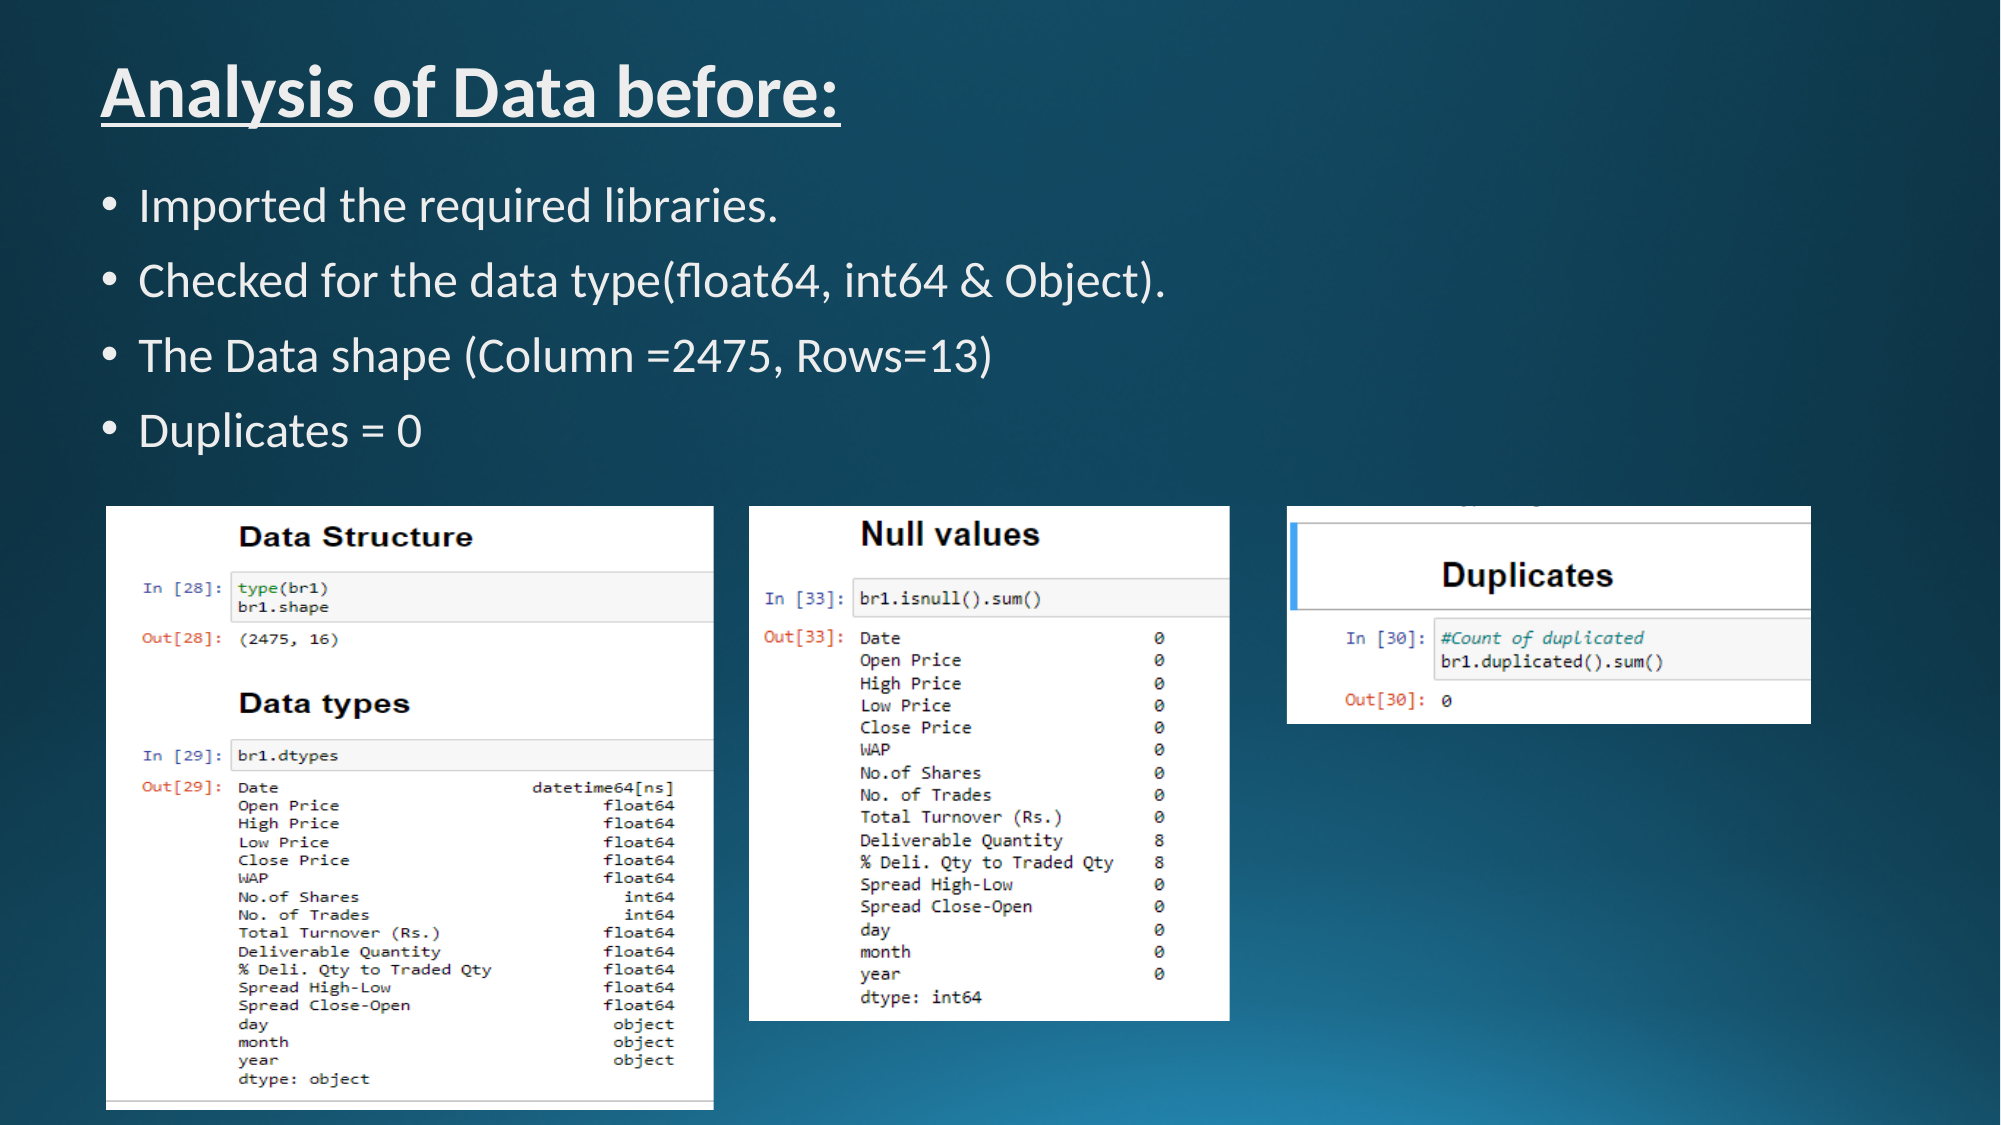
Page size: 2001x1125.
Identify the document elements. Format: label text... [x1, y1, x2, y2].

picture [0, 0, 2001, 1125]
list Imported the required libraries. Checked for the data type(float64, int64 & Object). The Data shape (Column =2475, Rows=13) Duplicates = 0 [85, 171, 1554, 861]
title Analysis of Data before: [85, 15, 1811, 172]
